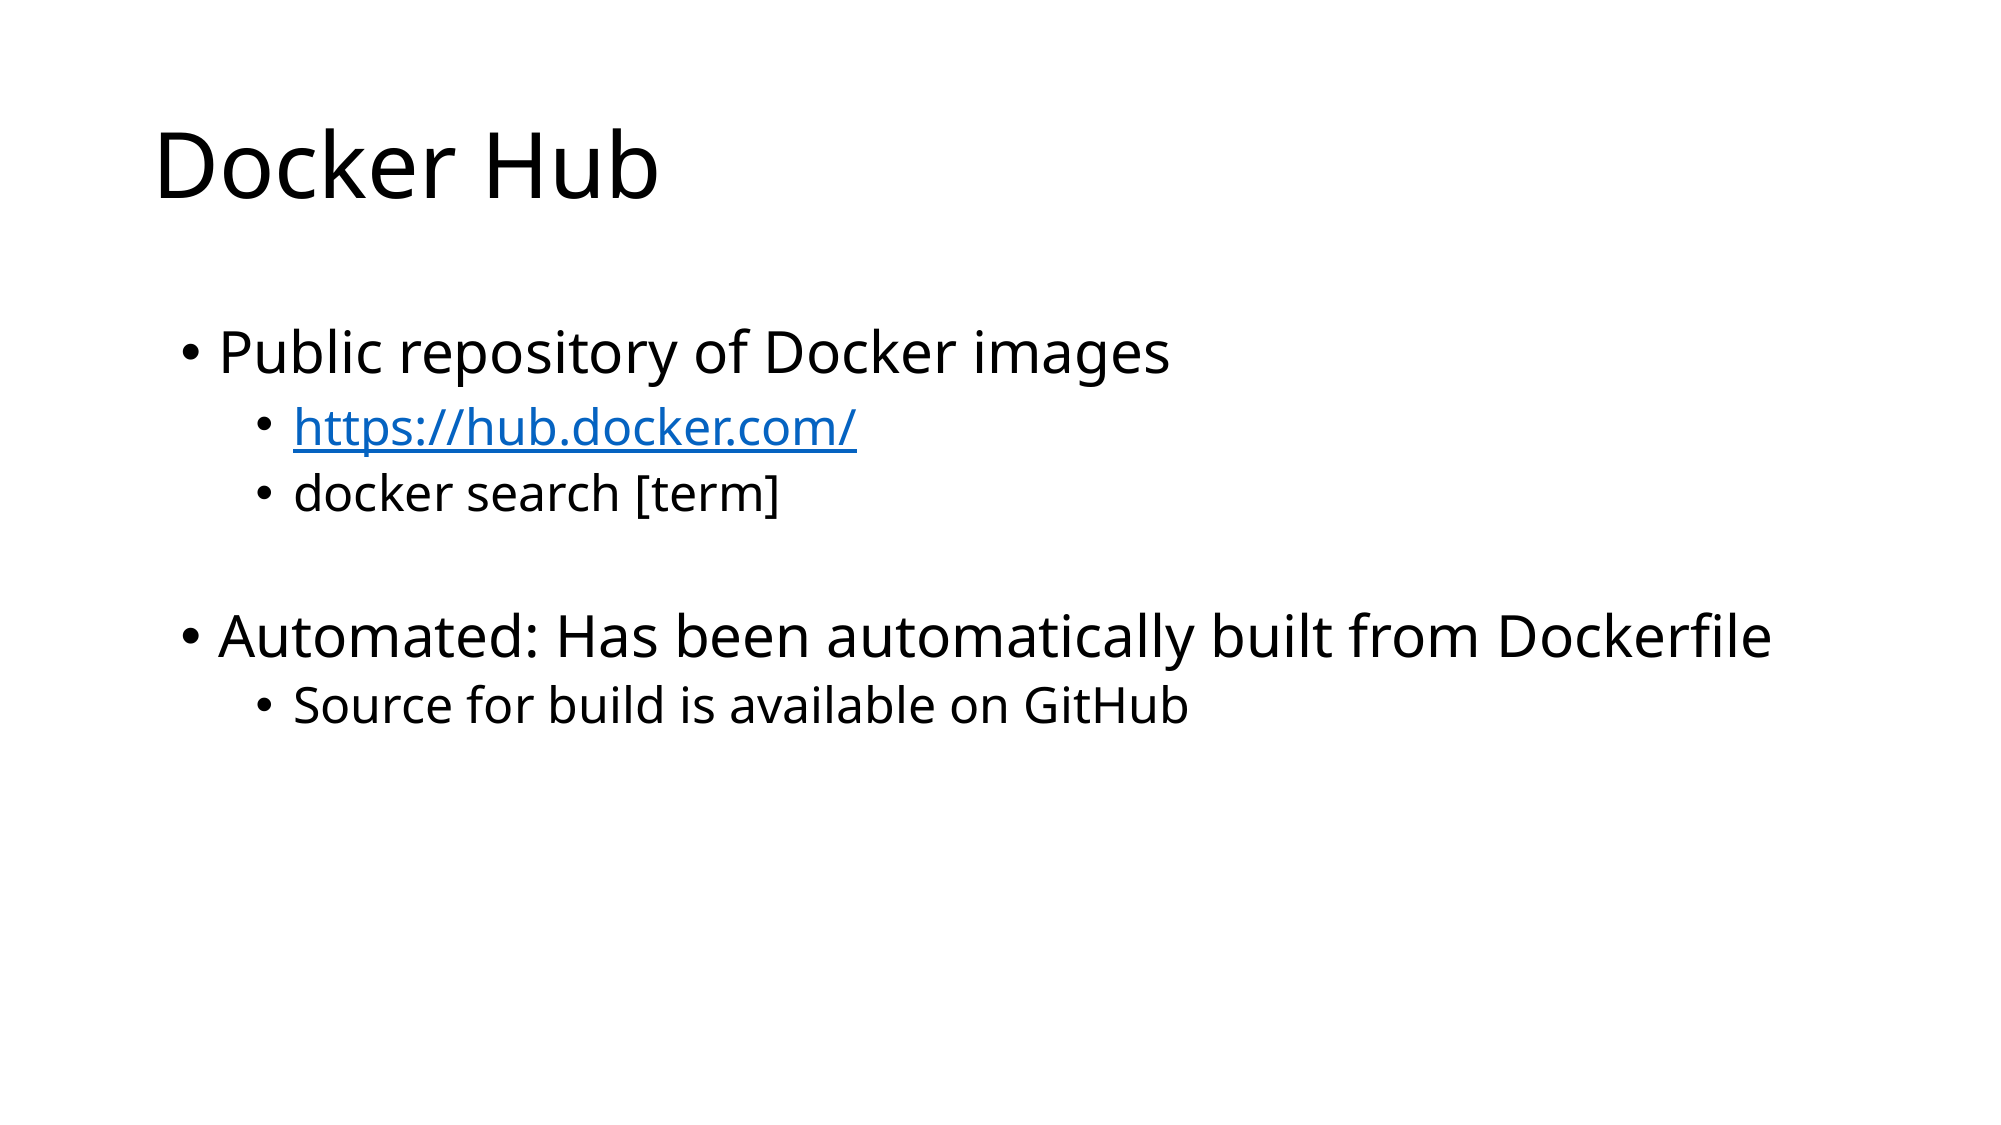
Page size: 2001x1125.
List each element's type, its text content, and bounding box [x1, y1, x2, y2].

title Docker Hub [137, 59, 1863, 278]
text_box Public repository of Docker images https://hub.docker.com/ docker search [term] Automated: Has been automatically built from Dockerfile Source for build is available on GitHub [165, 315, 1832, 1030]
